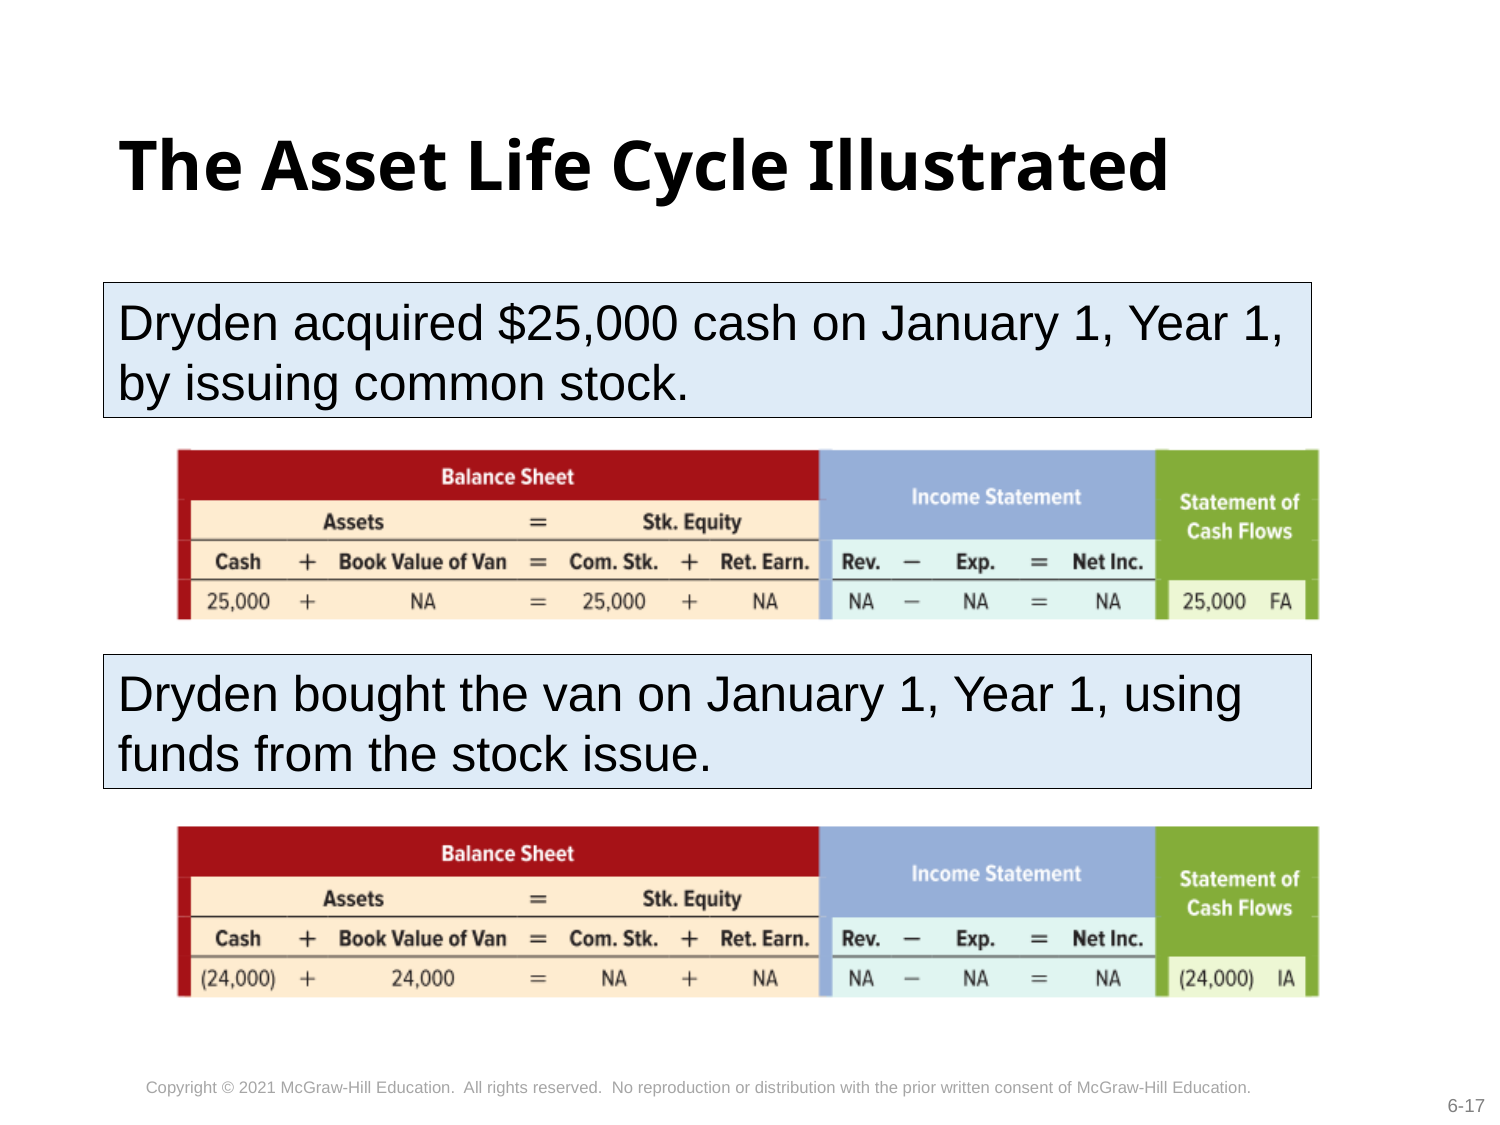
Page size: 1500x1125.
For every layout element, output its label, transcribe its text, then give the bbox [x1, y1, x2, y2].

picture [174, 822, 1325, 1007]
text_box Dryden bought the van on January 1, Year 1, using funds from the stock issue. [103, 654, 1312, 789]
title The Asset Life Cycle Illustrated [103, 59, 1397, 278]
picture [174, 441, 1325, 630]
text_box Dryden acquired $25,000 cash on January 1, Year 1, by issuing common stock. [103, 282, 1312, 418]
